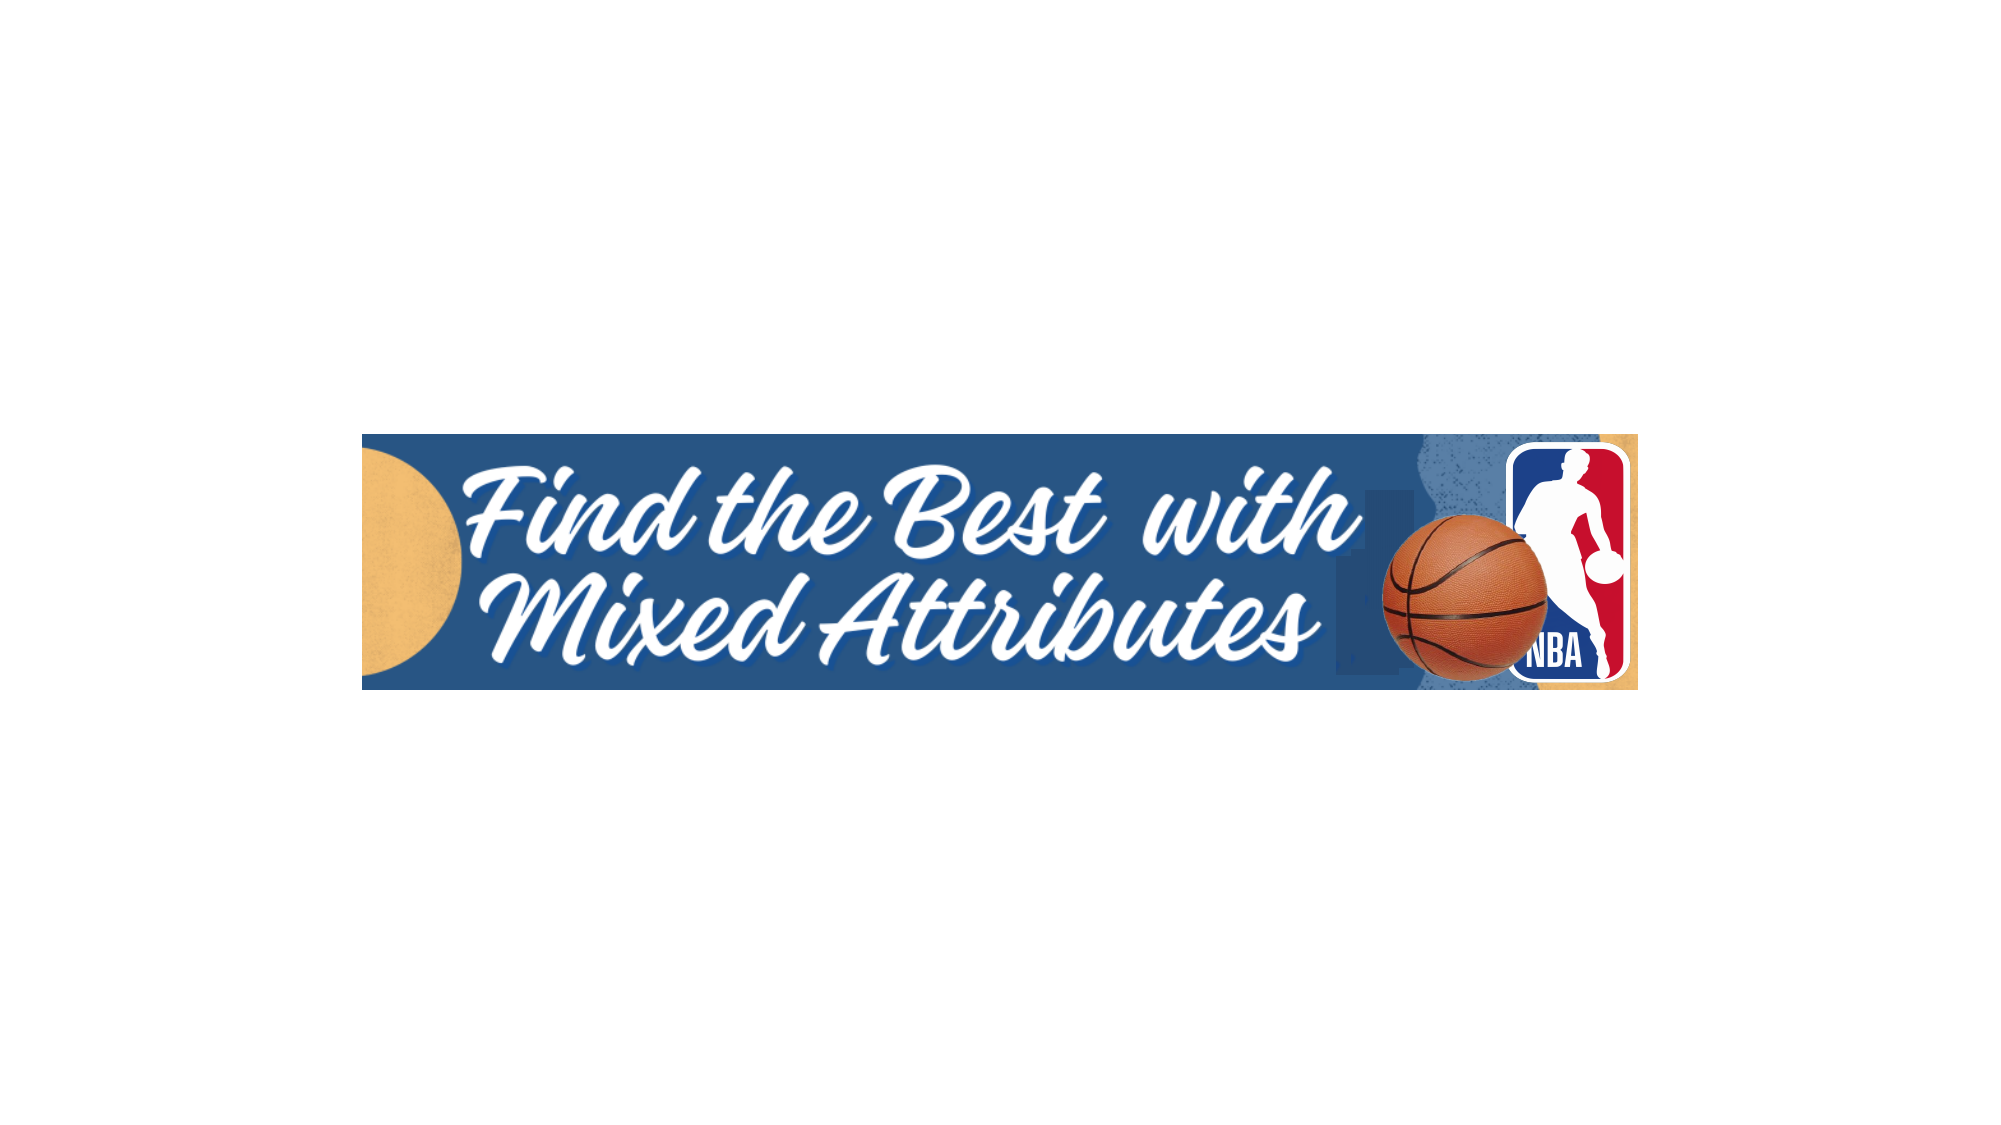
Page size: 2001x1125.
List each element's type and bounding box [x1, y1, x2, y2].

picture [361, 430, 1638, 695]
